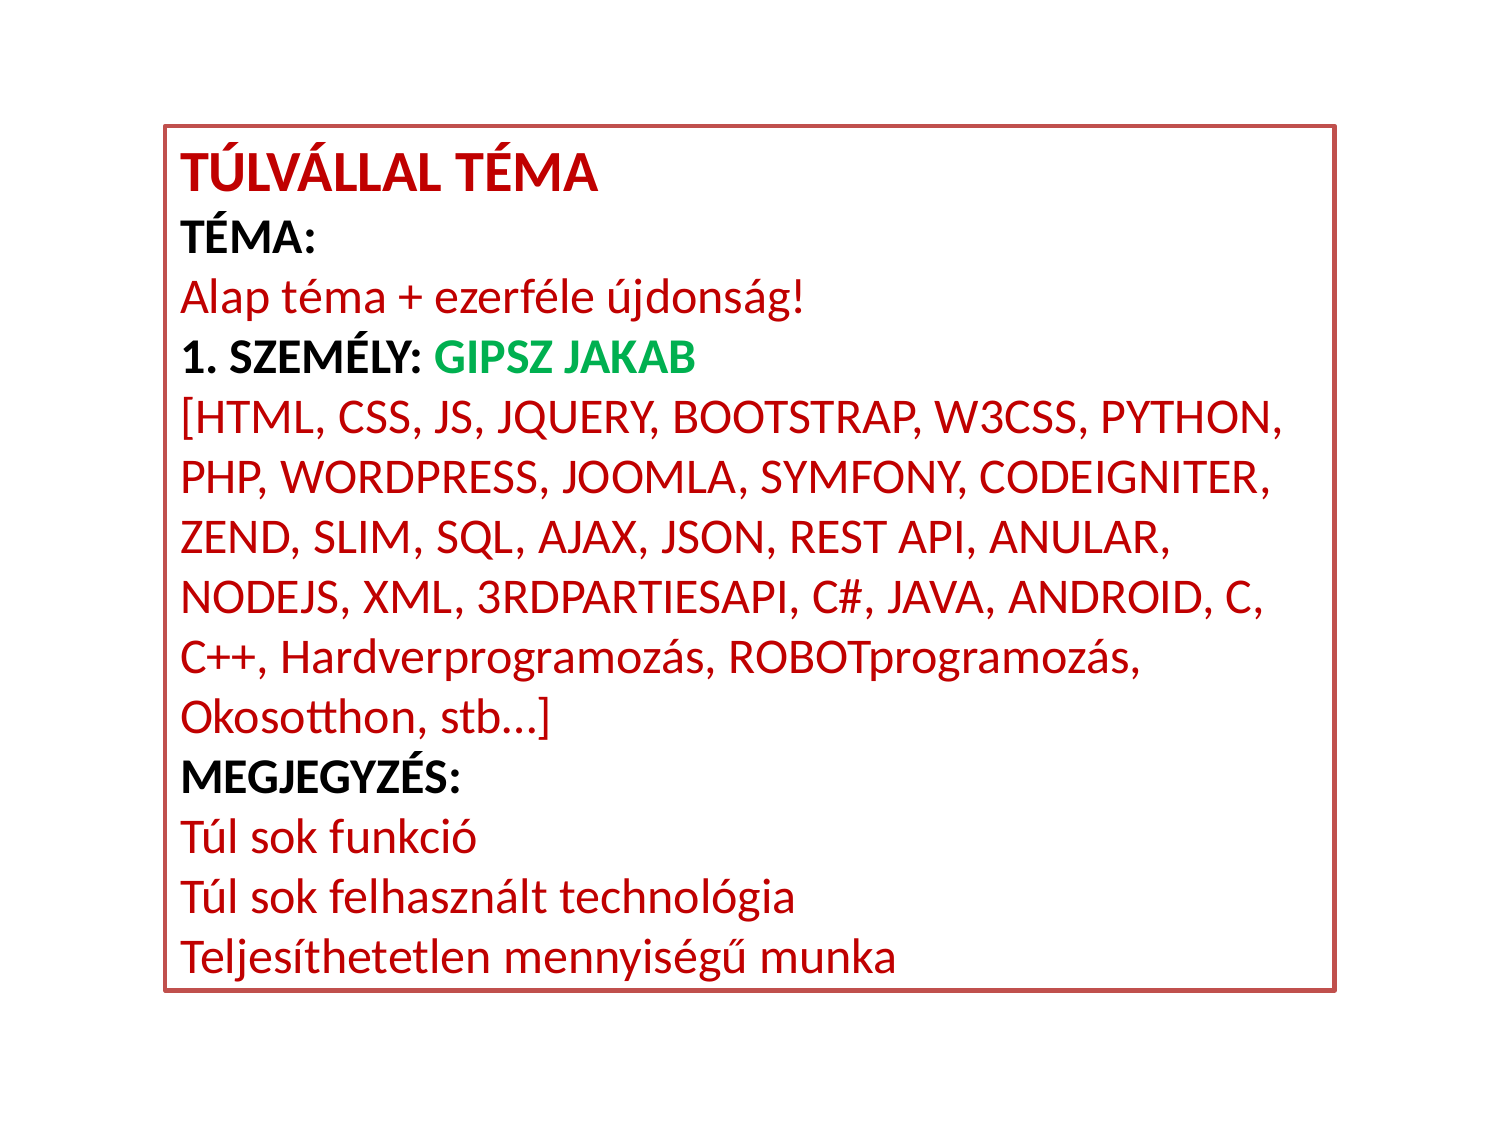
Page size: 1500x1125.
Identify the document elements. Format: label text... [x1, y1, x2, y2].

text_box TÚLVÁLLAL TÉMA TÉMA: Alap téma + ezerféle újdonság! 1. SZEMÉLY: GIPSZ JAKAB [HTML, CSS, JS, JQUERY, BOOTSTRAP, W3CSS, PYTHON, PHP, WORDPRESS, JOOMLA, SYMFONY, CODEIGNITER, ZEND, SLIM, SQL, AJAX, JSON, REST API, ANULAR, NODEJS, XML, 3RDPARTIESAPI, C#, JAVA, ANDROID, C, C++, Hardverprogramozás, ROBOTprogramozás, Okosotthon, stb…] MEGJEGYZÉS: Túl sok funkció Túl sok felhasznált technológia Teljesíthetetlen mennyiségű munka [163, 124, 1337, 993]
